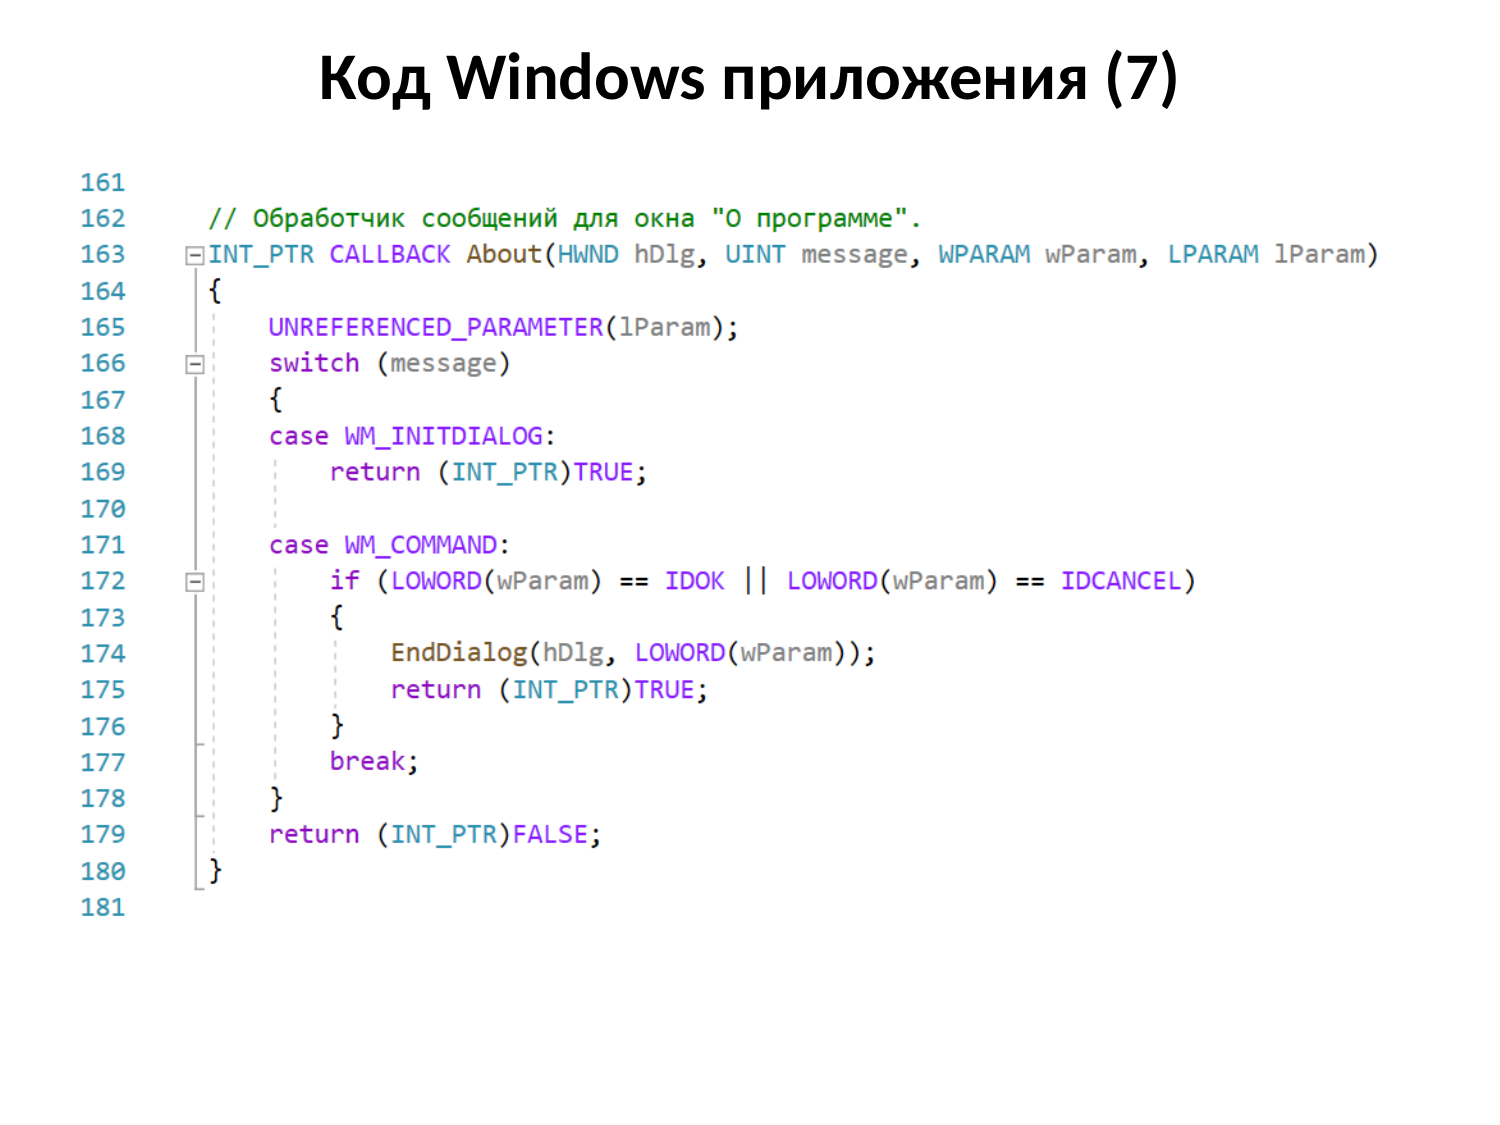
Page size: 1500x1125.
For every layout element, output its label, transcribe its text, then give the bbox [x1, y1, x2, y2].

picture [64, 172, 1405, 925]
title Код Windows приложения (7) [75, 45, 1425, 102]
